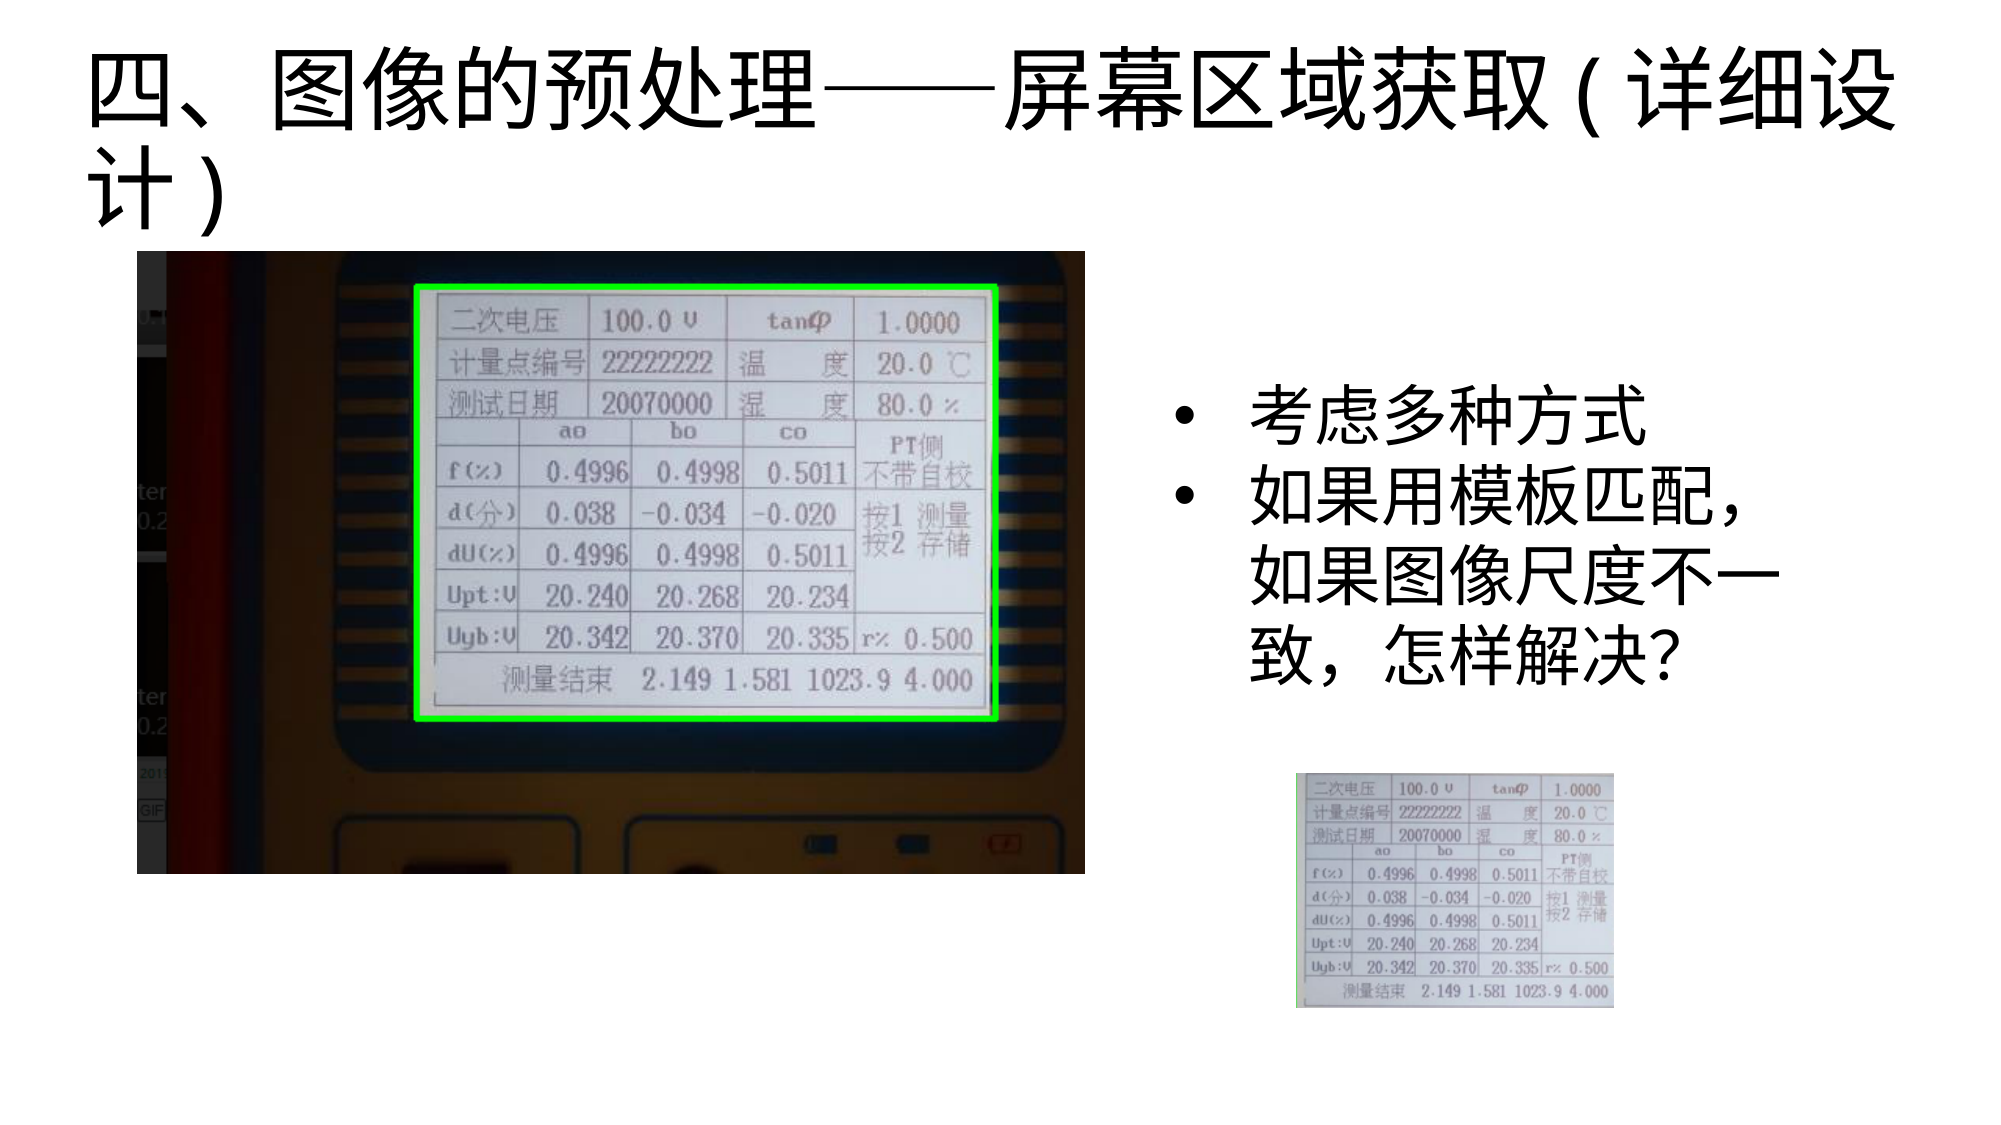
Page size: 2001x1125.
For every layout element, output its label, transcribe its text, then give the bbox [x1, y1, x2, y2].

title 四、图像的预处理——屏幕区域获取(详细设计) [69, 34, 1968, 252]
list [137, 251, 1085, 874]
text_box 考虑多种方式 如果用模板匹配，如果图像尺度不一致，怎样解决？ [1158, 366, 1863, 702]
picture [1296, 773, 1614, 1008]
